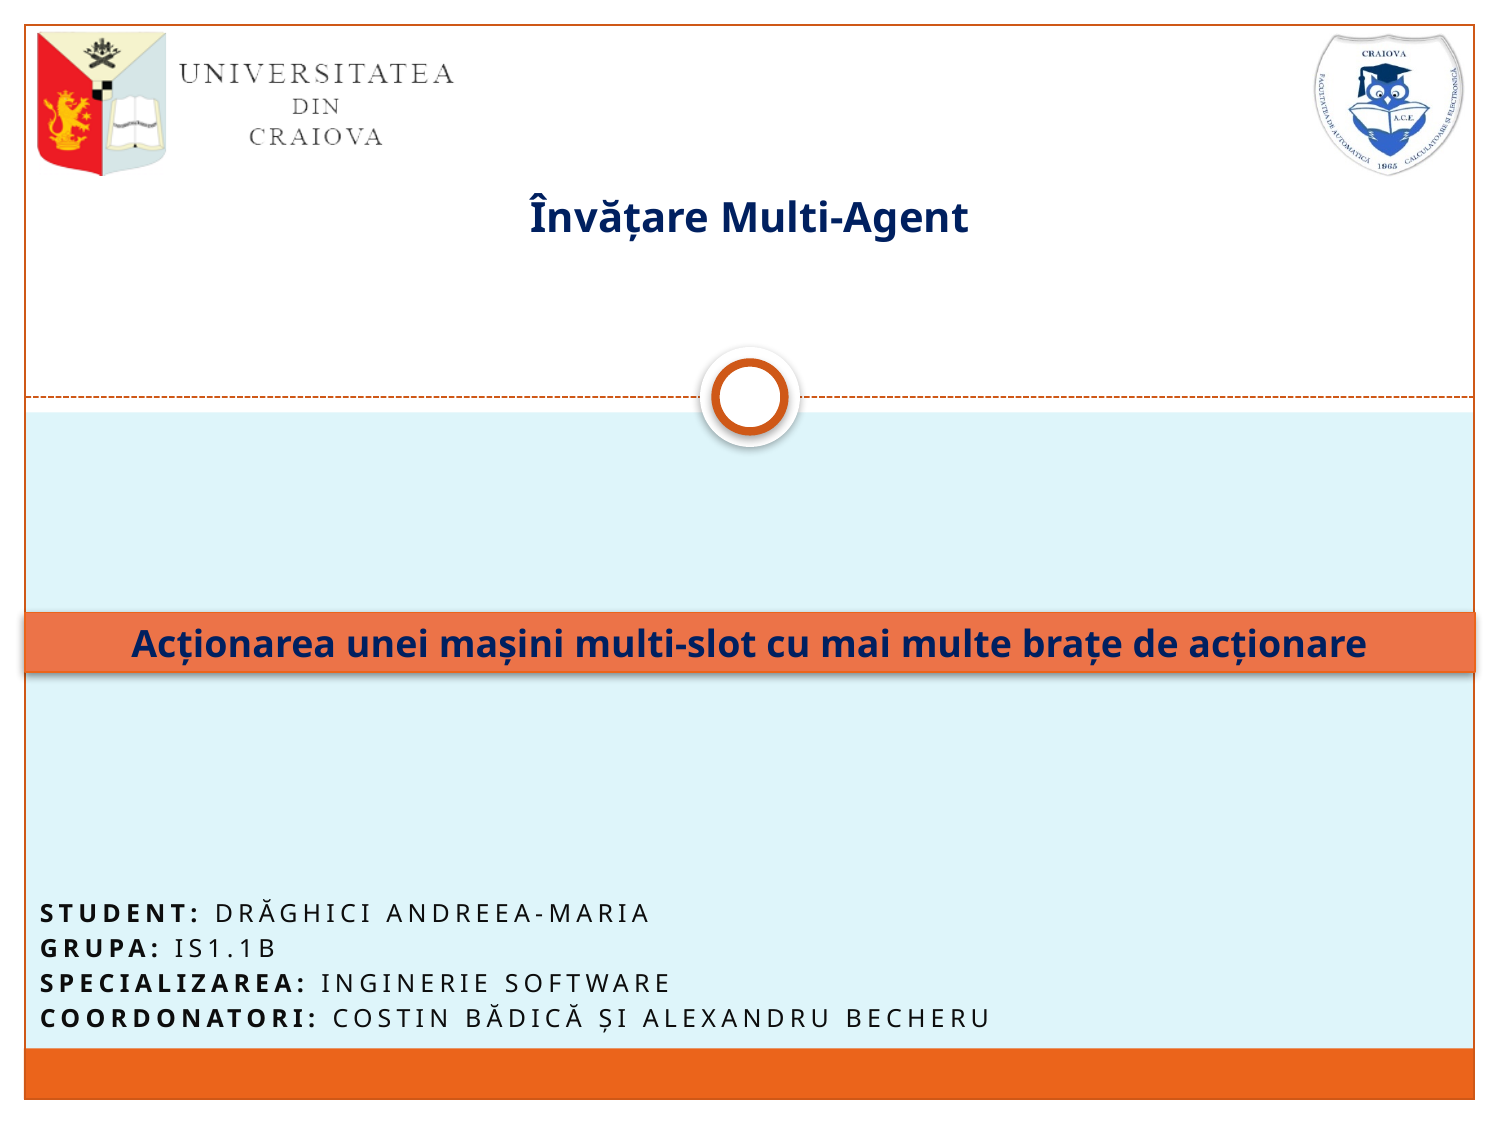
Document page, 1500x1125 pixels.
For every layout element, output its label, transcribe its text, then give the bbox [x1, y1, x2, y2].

picture [37, 28, 473, 177]
text_box Acționarea unei mașini multi-slot cu mai multe brațe de acționare [24, 612, 1476, 673]
title Învățare Multi-Agent [24, 172, 1475, 298]
subtitle Student: Drăghici Andreea-Maria Grupa: IS1.1B Specializarea: INGINERIE SOFTWARE COORDONATORI: COSTIN BĂDICĂ ȘI ALEXANDRU BECHERU [24, 849, 1163, 1050]
picture [1312, 32, 1465, 177]
